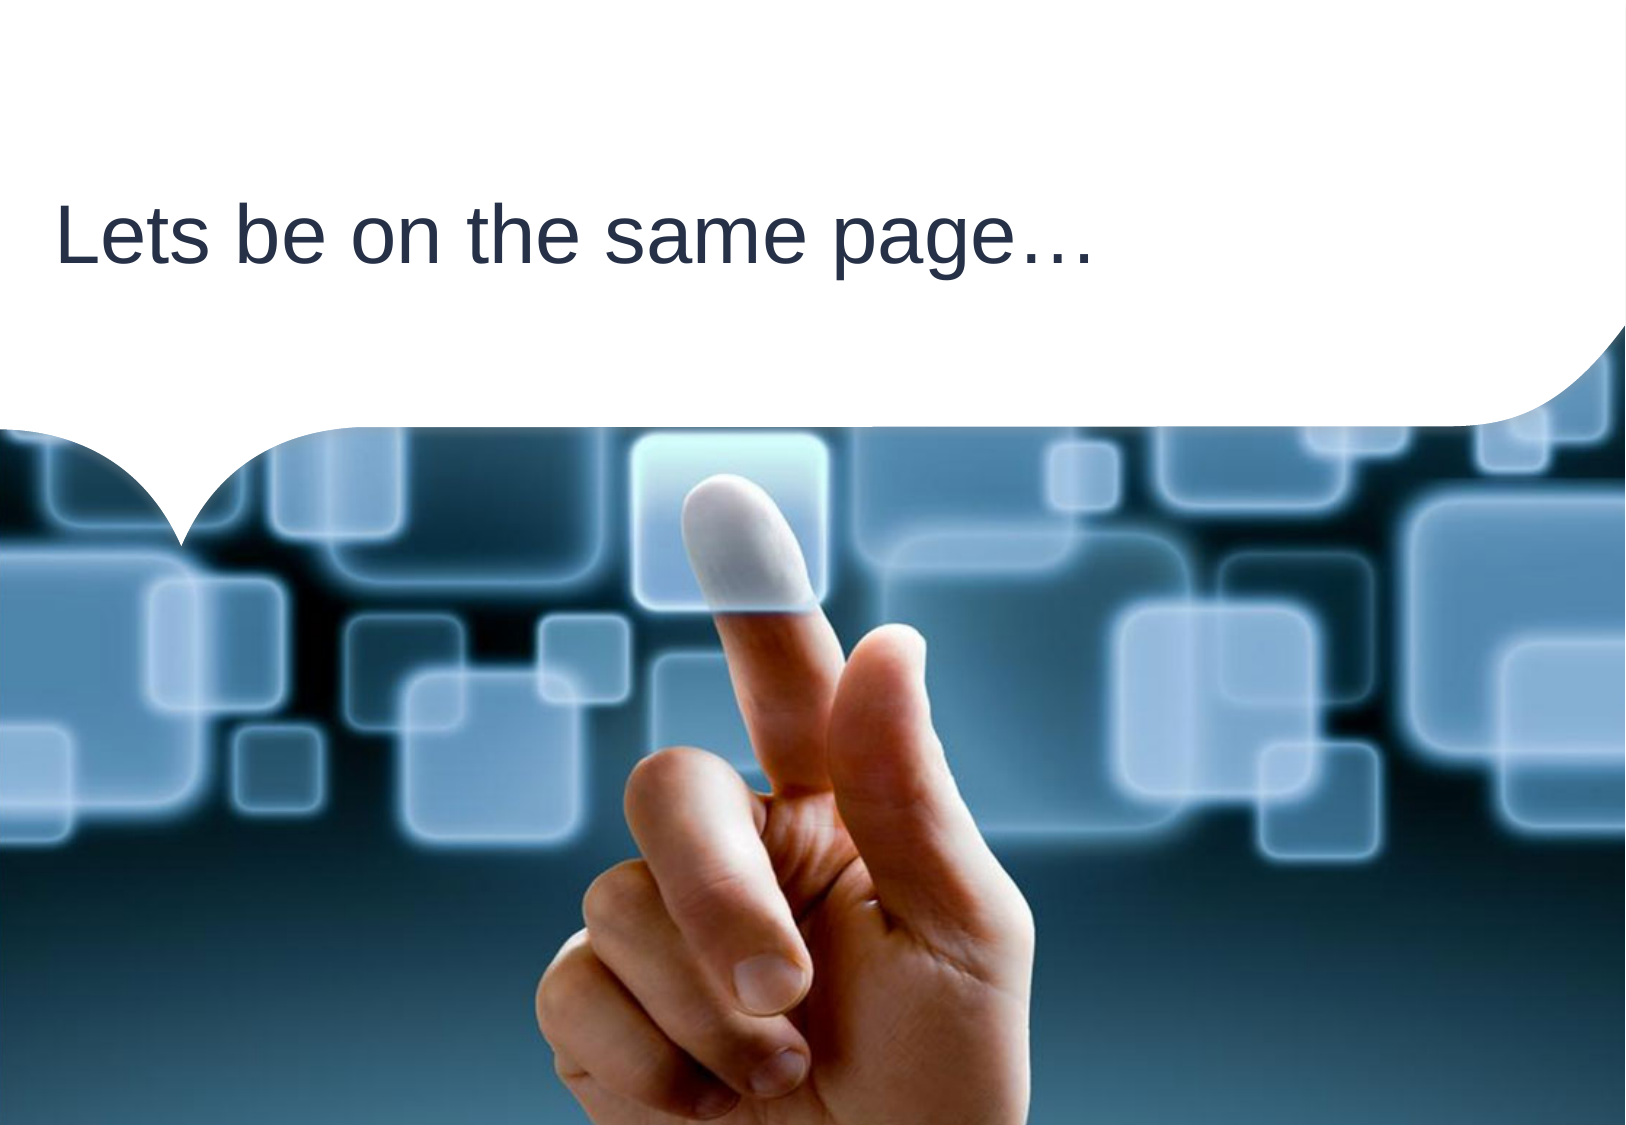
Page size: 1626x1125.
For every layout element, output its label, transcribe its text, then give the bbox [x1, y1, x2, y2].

picture [0, 330, 1625, 1125]
title Lets be on the same page… [0, 136, 1625, 325]
